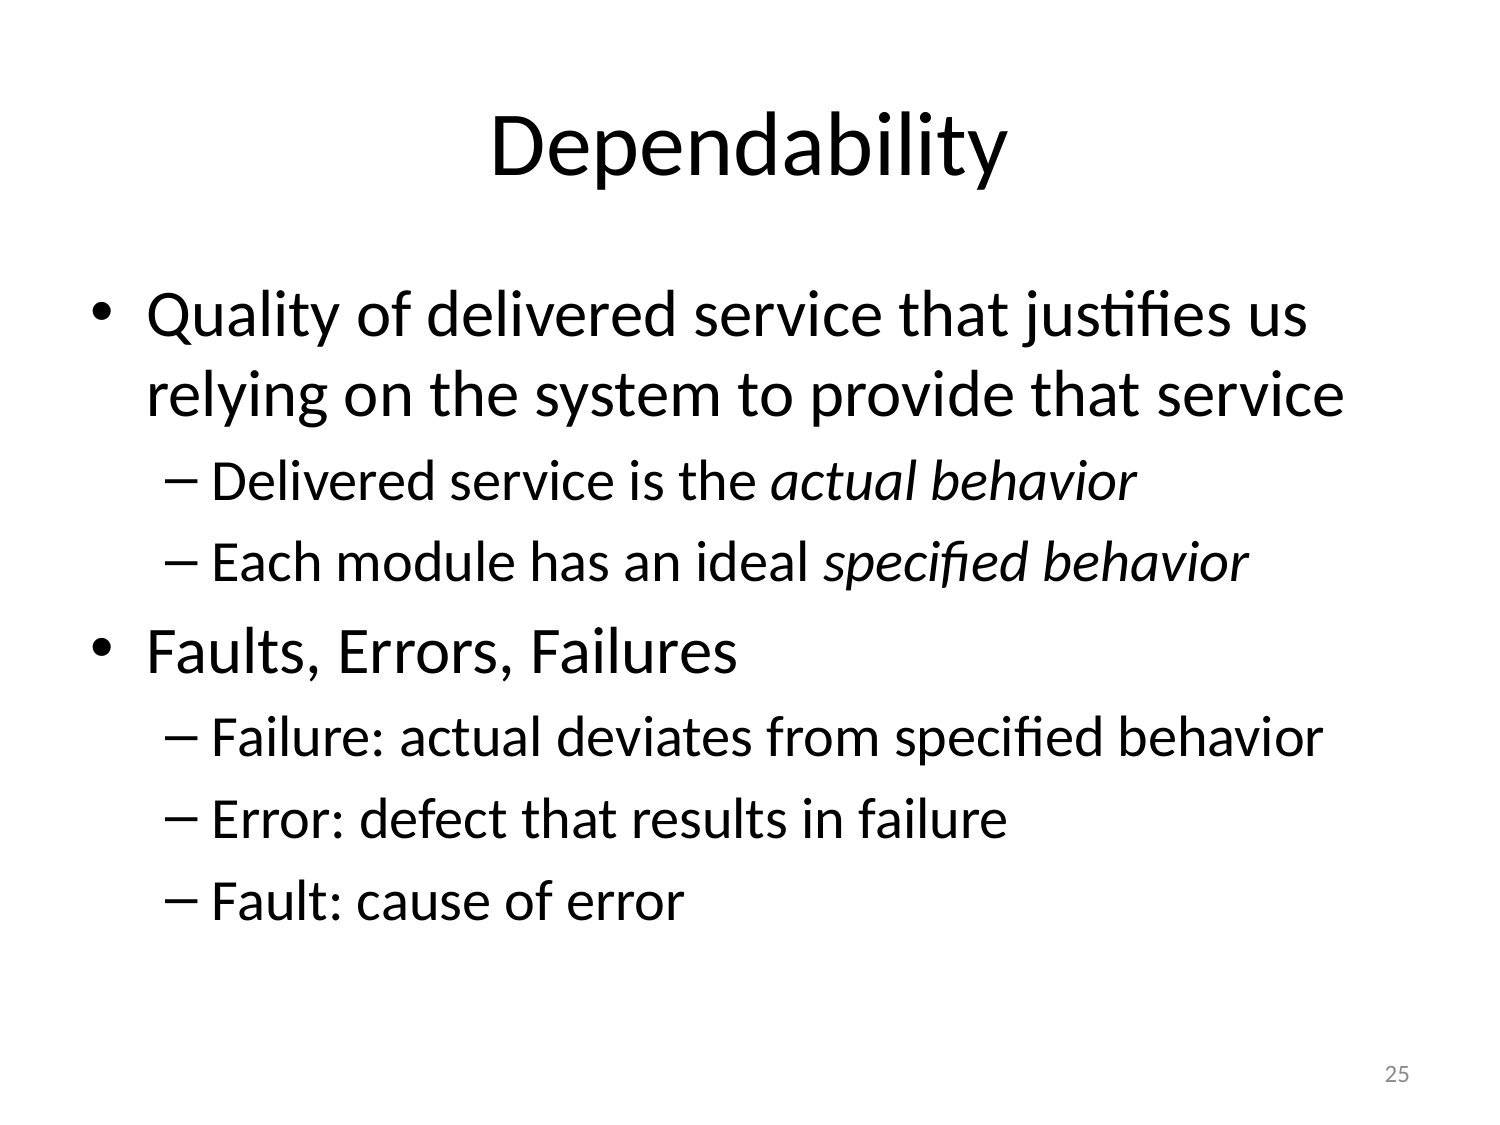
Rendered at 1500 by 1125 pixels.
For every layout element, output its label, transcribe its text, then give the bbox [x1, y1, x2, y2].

slide_number 25 [1074, 1042, 1425, 1103]
list Quality of delivered service that justifies us relying on the system to provide that service Delivered service is the actual behavior Each module has an ideal specified behavior Faults, Errors, Failures Failure: actual deviates from specified behavior Error: defect that results in failure Fault: cause of error [75, 262, 1425, 1005]
title Dependability [75, 45, 1425, 233]
